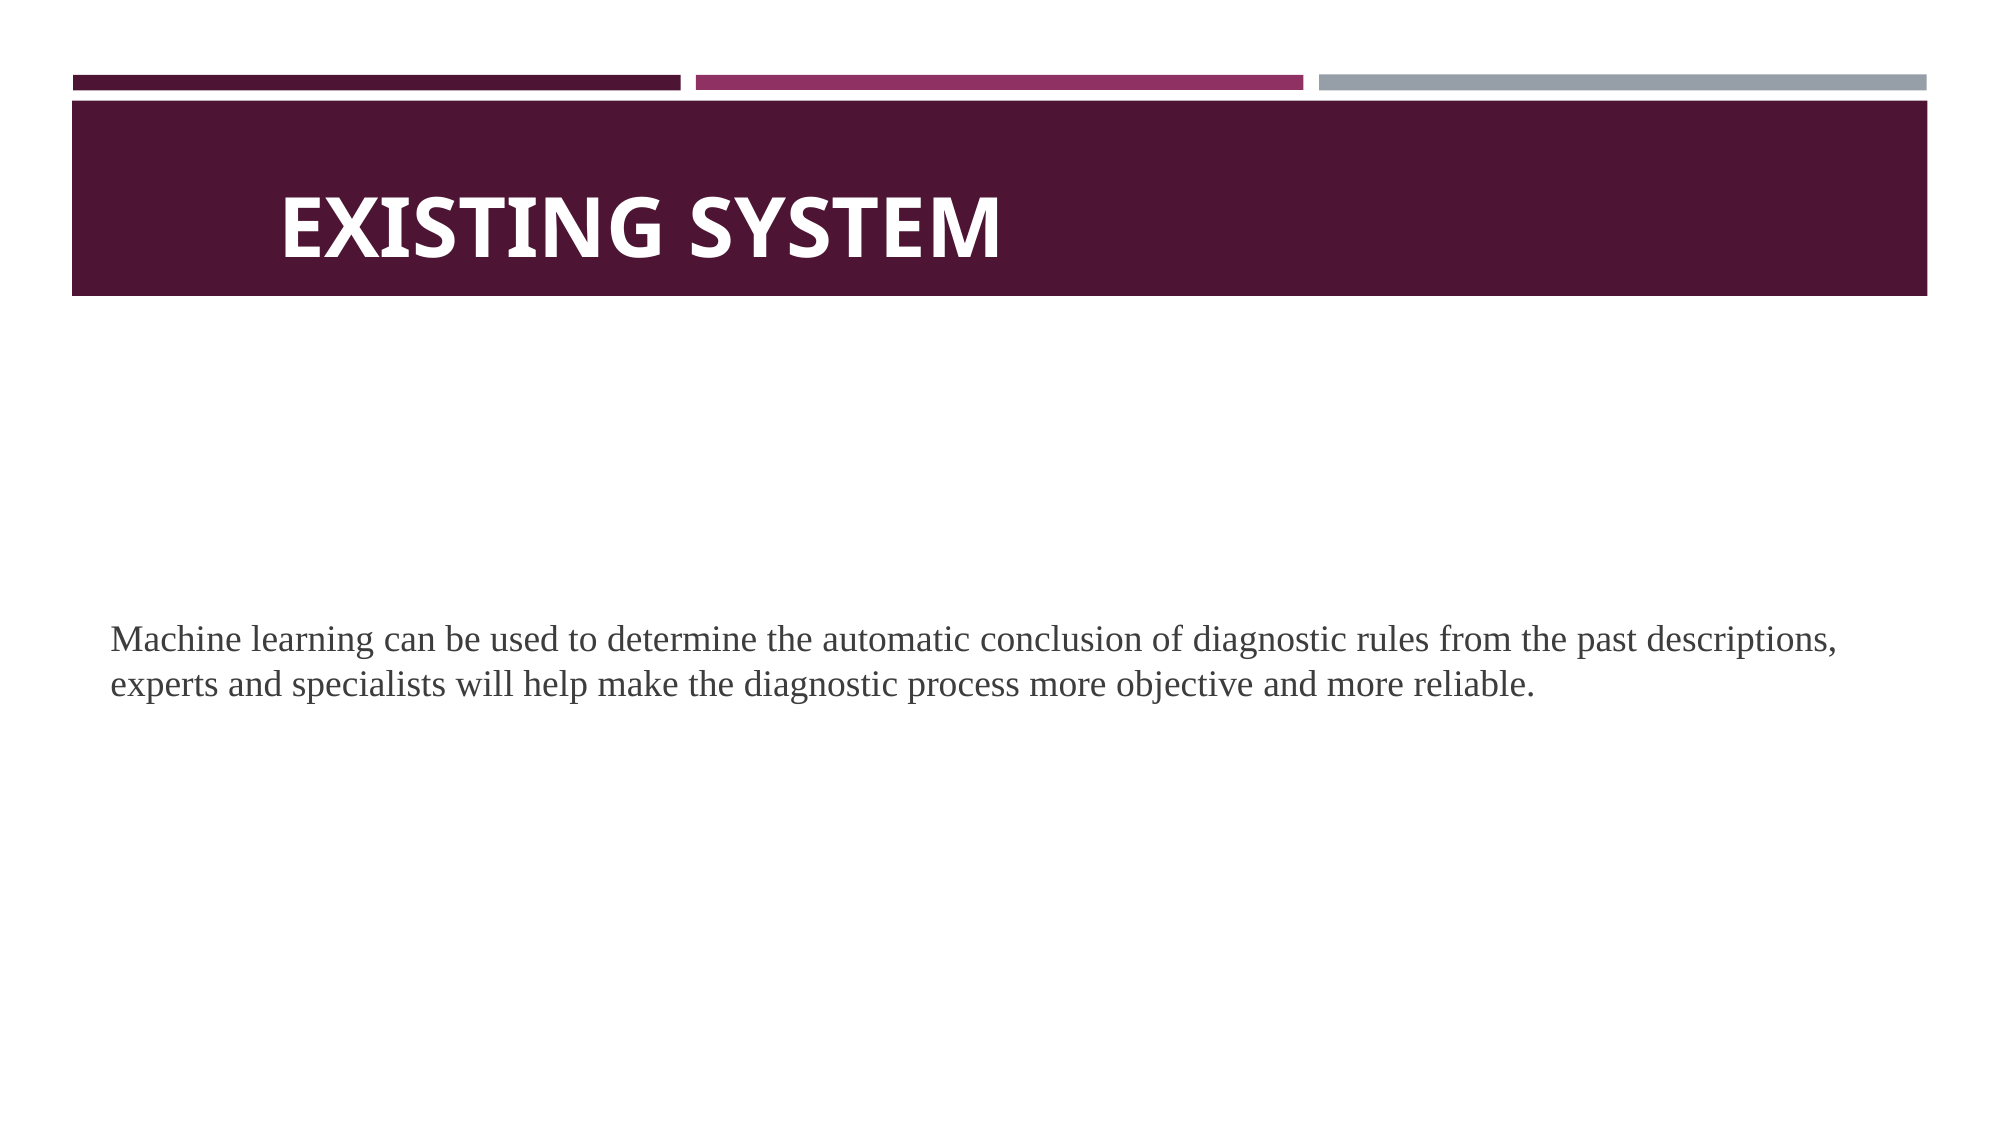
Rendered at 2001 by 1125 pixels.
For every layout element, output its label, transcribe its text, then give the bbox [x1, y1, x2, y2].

list Machine learning can be used to determine the automatic conclusion of diagnostic rules from the past descriptions, experts and specialists will help make the diagnostic process more objective and more reliable. [95, 357, 1905, 962]
title EXISTING SYSTEM [95, 115, 1905, 282]
